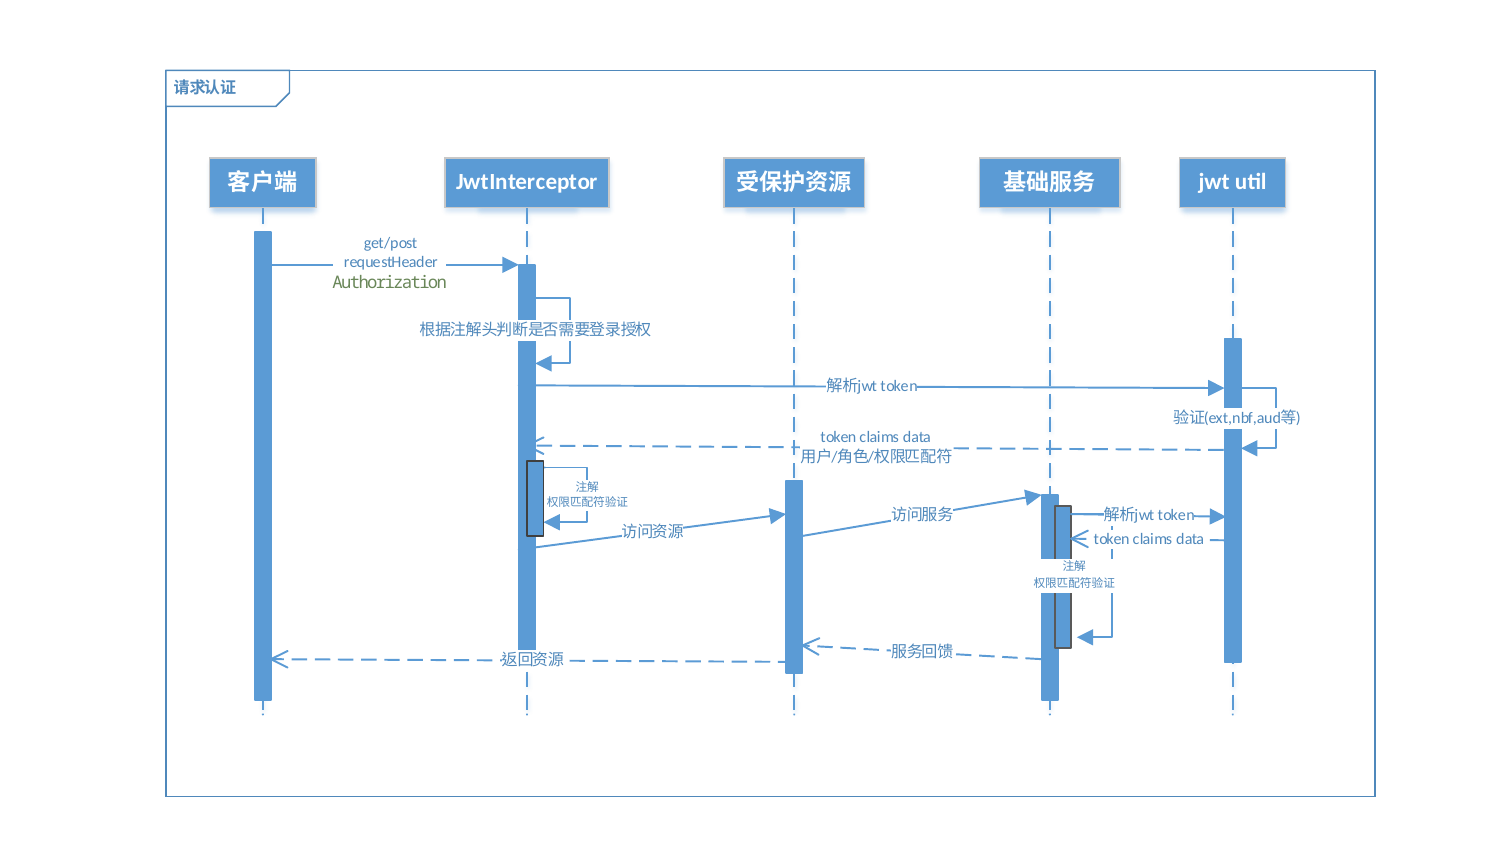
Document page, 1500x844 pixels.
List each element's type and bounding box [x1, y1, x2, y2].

picture [162, 67, 1377, 797]
